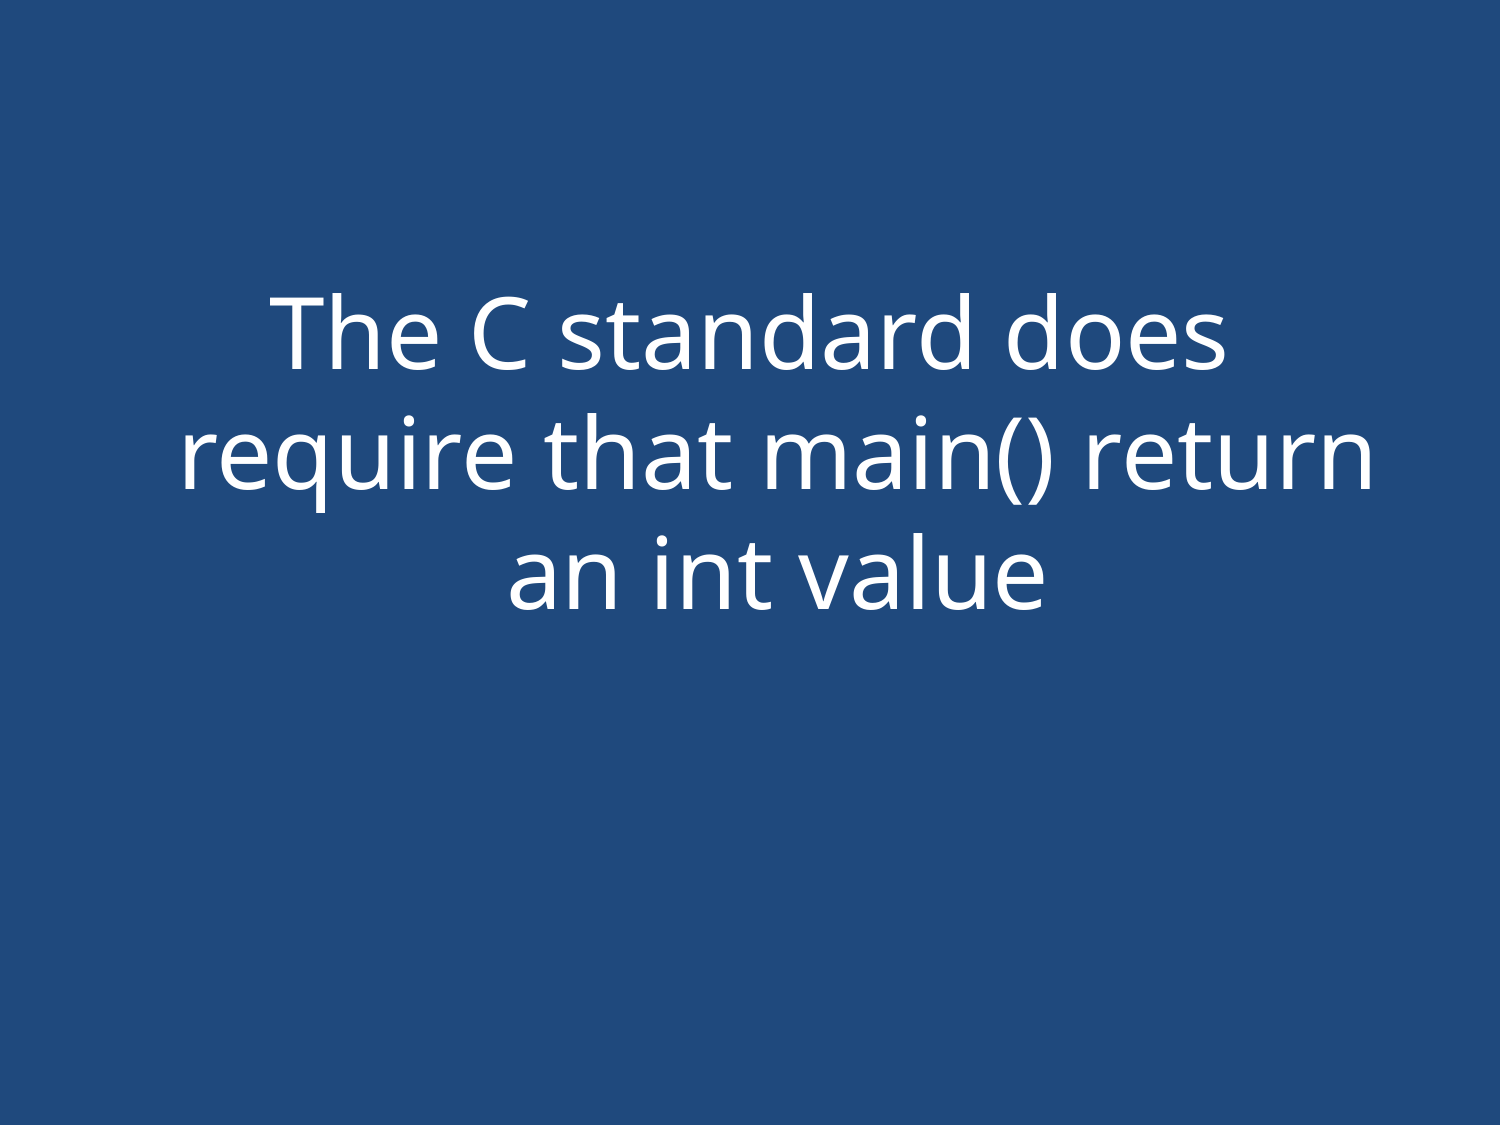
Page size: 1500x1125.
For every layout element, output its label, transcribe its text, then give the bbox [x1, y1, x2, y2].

list The C standard does require that main() return an int value [75, 262, 1425, 1005]
